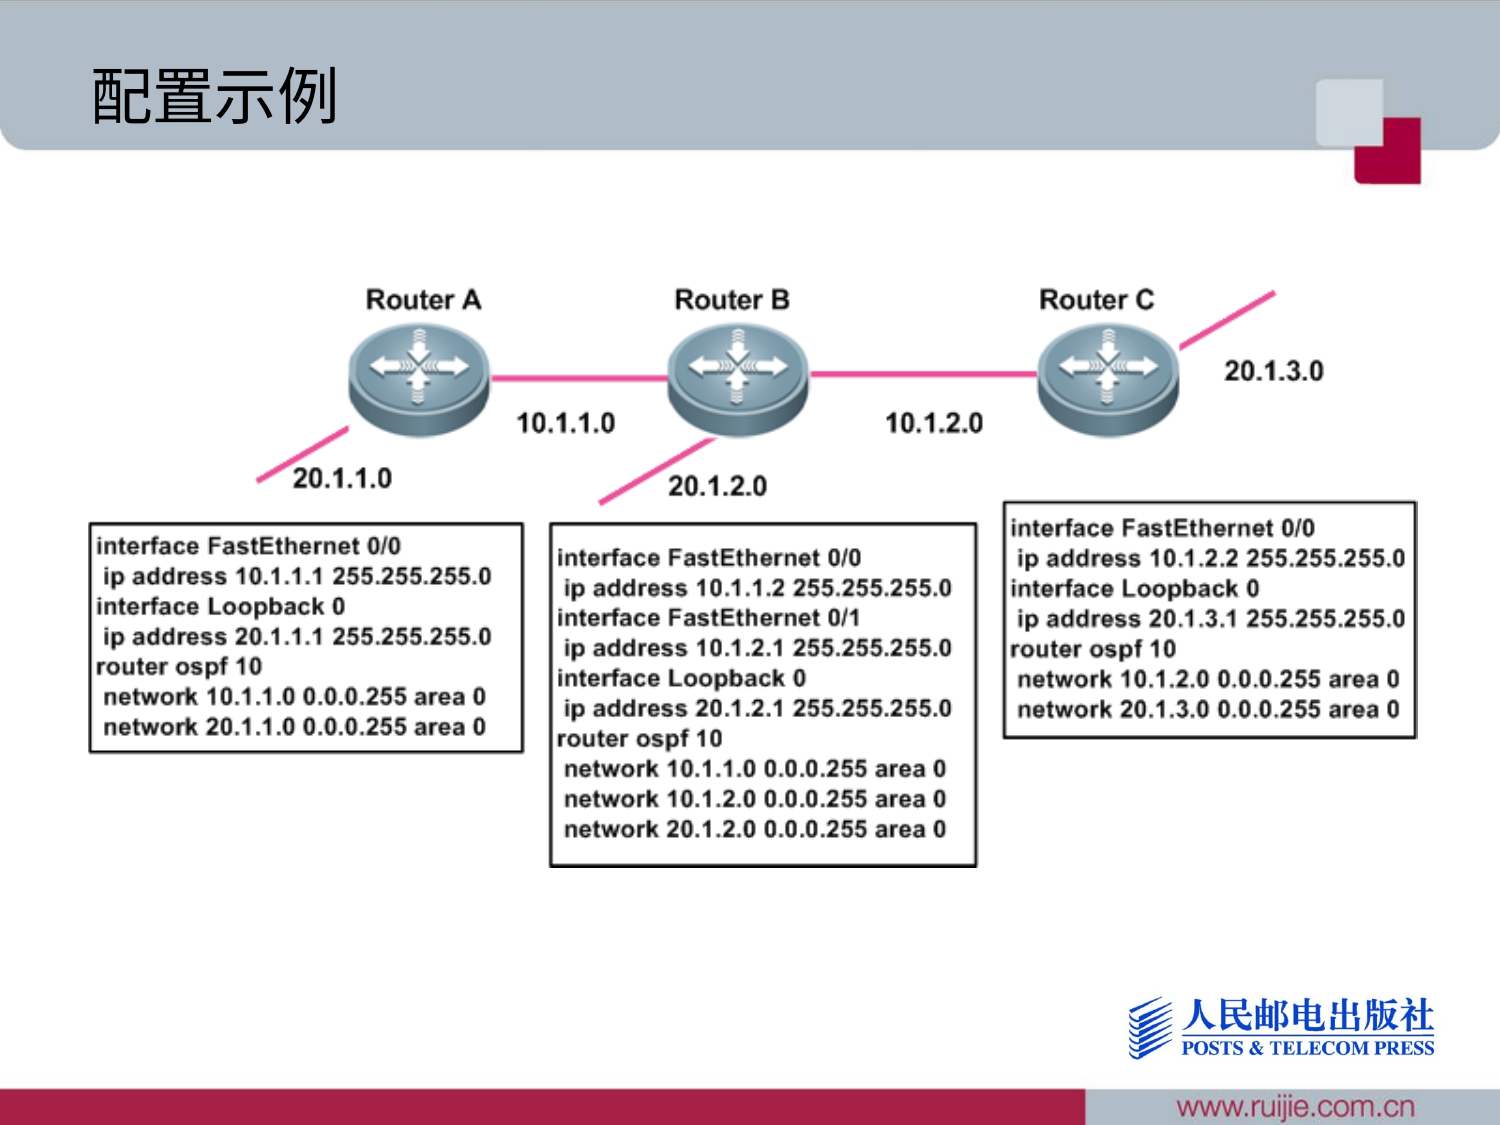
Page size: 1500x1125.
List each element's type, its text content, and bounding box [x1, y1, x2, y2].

picture [0, 0, 1500, 1125]
title 配置示例 [74, 30, 1306, 159]
